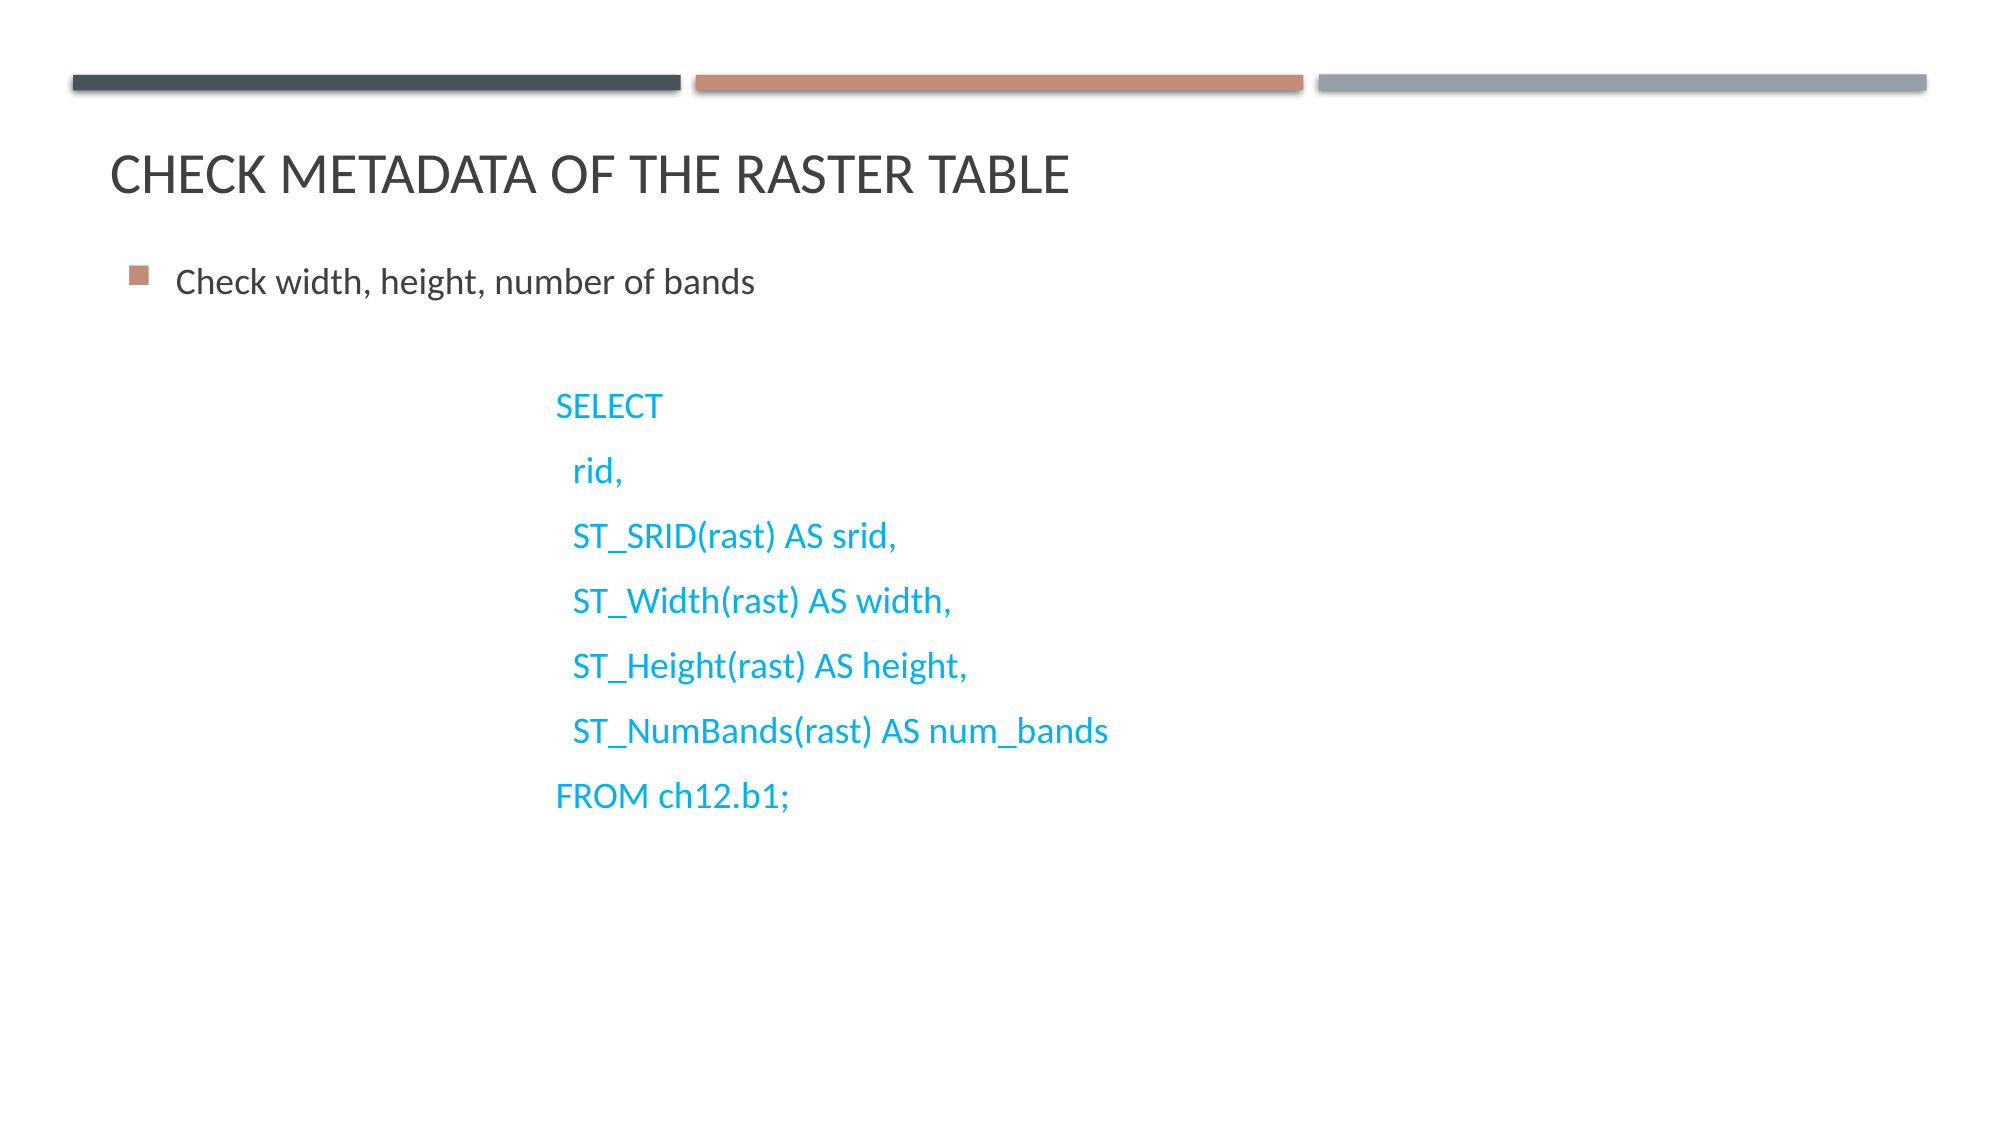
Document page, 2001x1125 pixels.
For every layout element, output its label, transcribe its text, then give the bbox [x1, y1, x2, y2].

list SELECT rid, ST_SRID(rast) AS srid, ST_Width(rast) AS width, ST_Height(rast) AS height, ST_NumBands(rast) AS num_bands FROM ch12.b1; [540, 362, 1419, 834]
text_box Check width, height, number of bands [110, 250, 1151, 310]
title Check metadata of the raster table [95, 109, 1905, 213]
